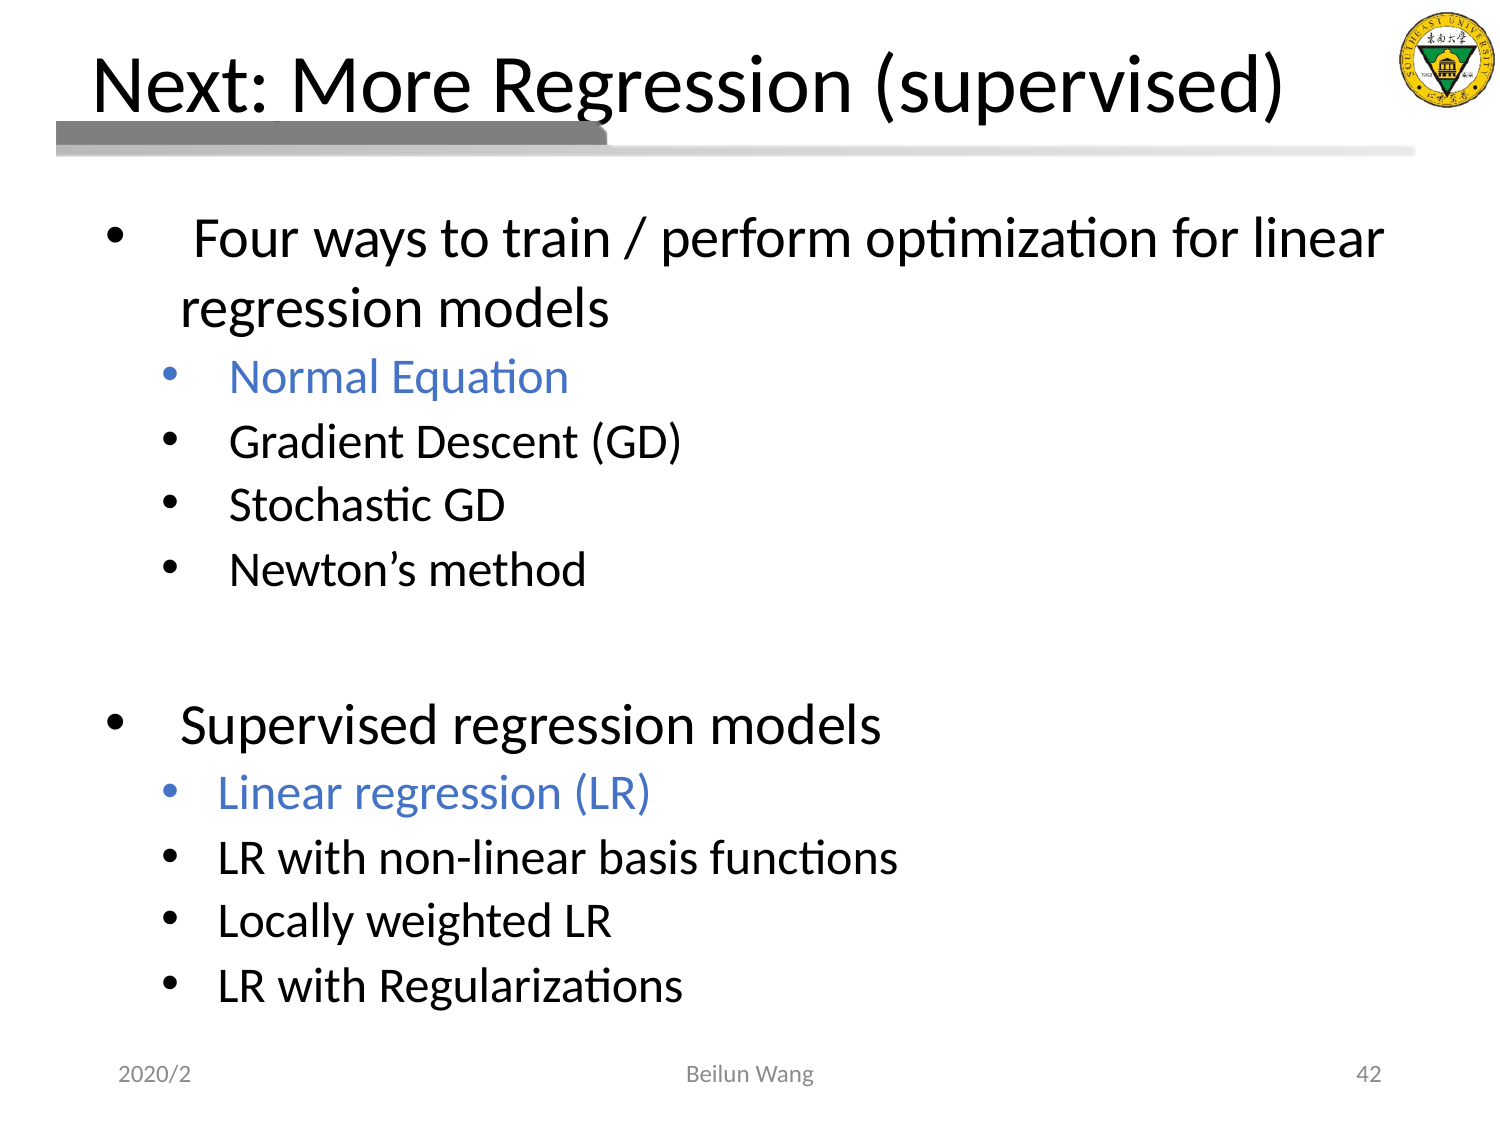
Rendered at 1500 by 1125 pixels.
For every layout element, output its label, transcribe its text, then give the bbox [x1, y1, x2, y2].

picture [55, 121, 1420, 160]
text_box Four ways to train / perform optimization for linear regression models Normal Equation Gradient Descent (GD) Stochastic GD Newton’s method Supervised regression models Linear regression (LR) LR with non-linear basis functions Locally weighted LR LR with Regularizations [103, 192, 1450, 1013]
text_box Next: More Regression (supervised) [89, 27, 1356, 121]
footer Beilun Wang [496, 1042, 1004, 1103]
slide_number 2020/2 [103, 1042, 441, 1103]
picture [1397, 10, 1496, 109]
slide_number 42 [1059, 1042, 1397, 1103]
